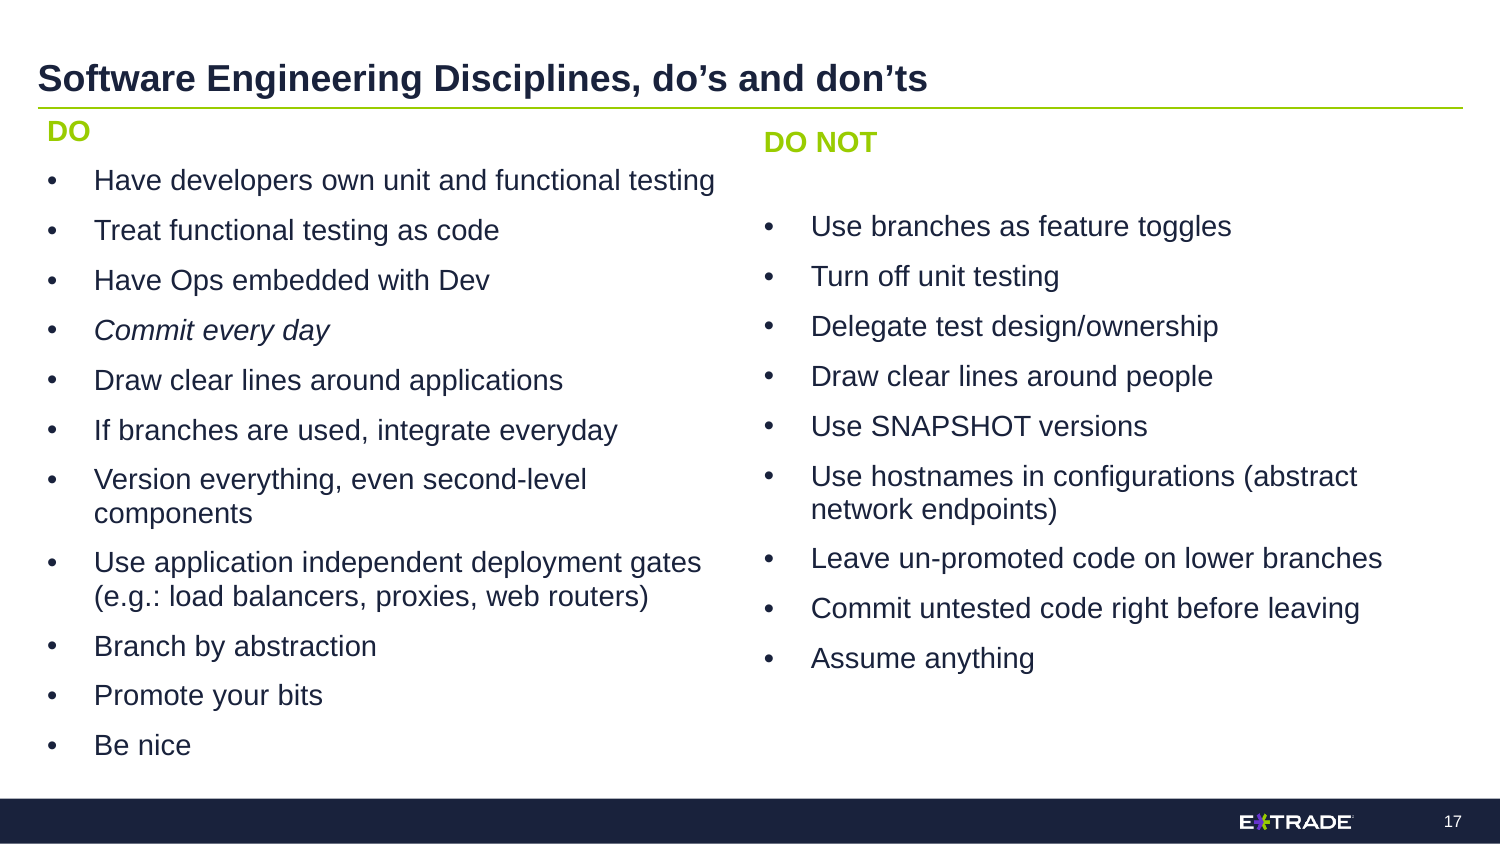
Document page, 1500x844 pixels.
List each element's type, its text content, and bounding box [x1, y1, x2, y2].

title Software Engineering Disciplines, do’s and don’ts [37, 22, 1463, 100]
list DO Have developers own unit and functional testing Treat functional testing as code Have Ops embedded with Dev Commit every day Draw clear lines around applications If branches are used, integrate everyday Version everything, even second-level components Use application independent deployment gates (e.g.: load balancers, proxies, web routers) Branch by abstraction Promote your bits Be nice [47, 114, 736, 774]
slide_number 16 [1400, 798, 1463, 844]
text_box DO NOT Use branches as feature toggles Turn off unit testing Delegate test design/ownership Draw clear lines around people Use SNAPSHOT versions Use hostnames in configurations (abstract network endpoints) Leave un-promoted code on lower branches Commit untested code right before leaving Assume anything [763, 125, 1453, 785]
picture [1240, 813, 1354, 830]
